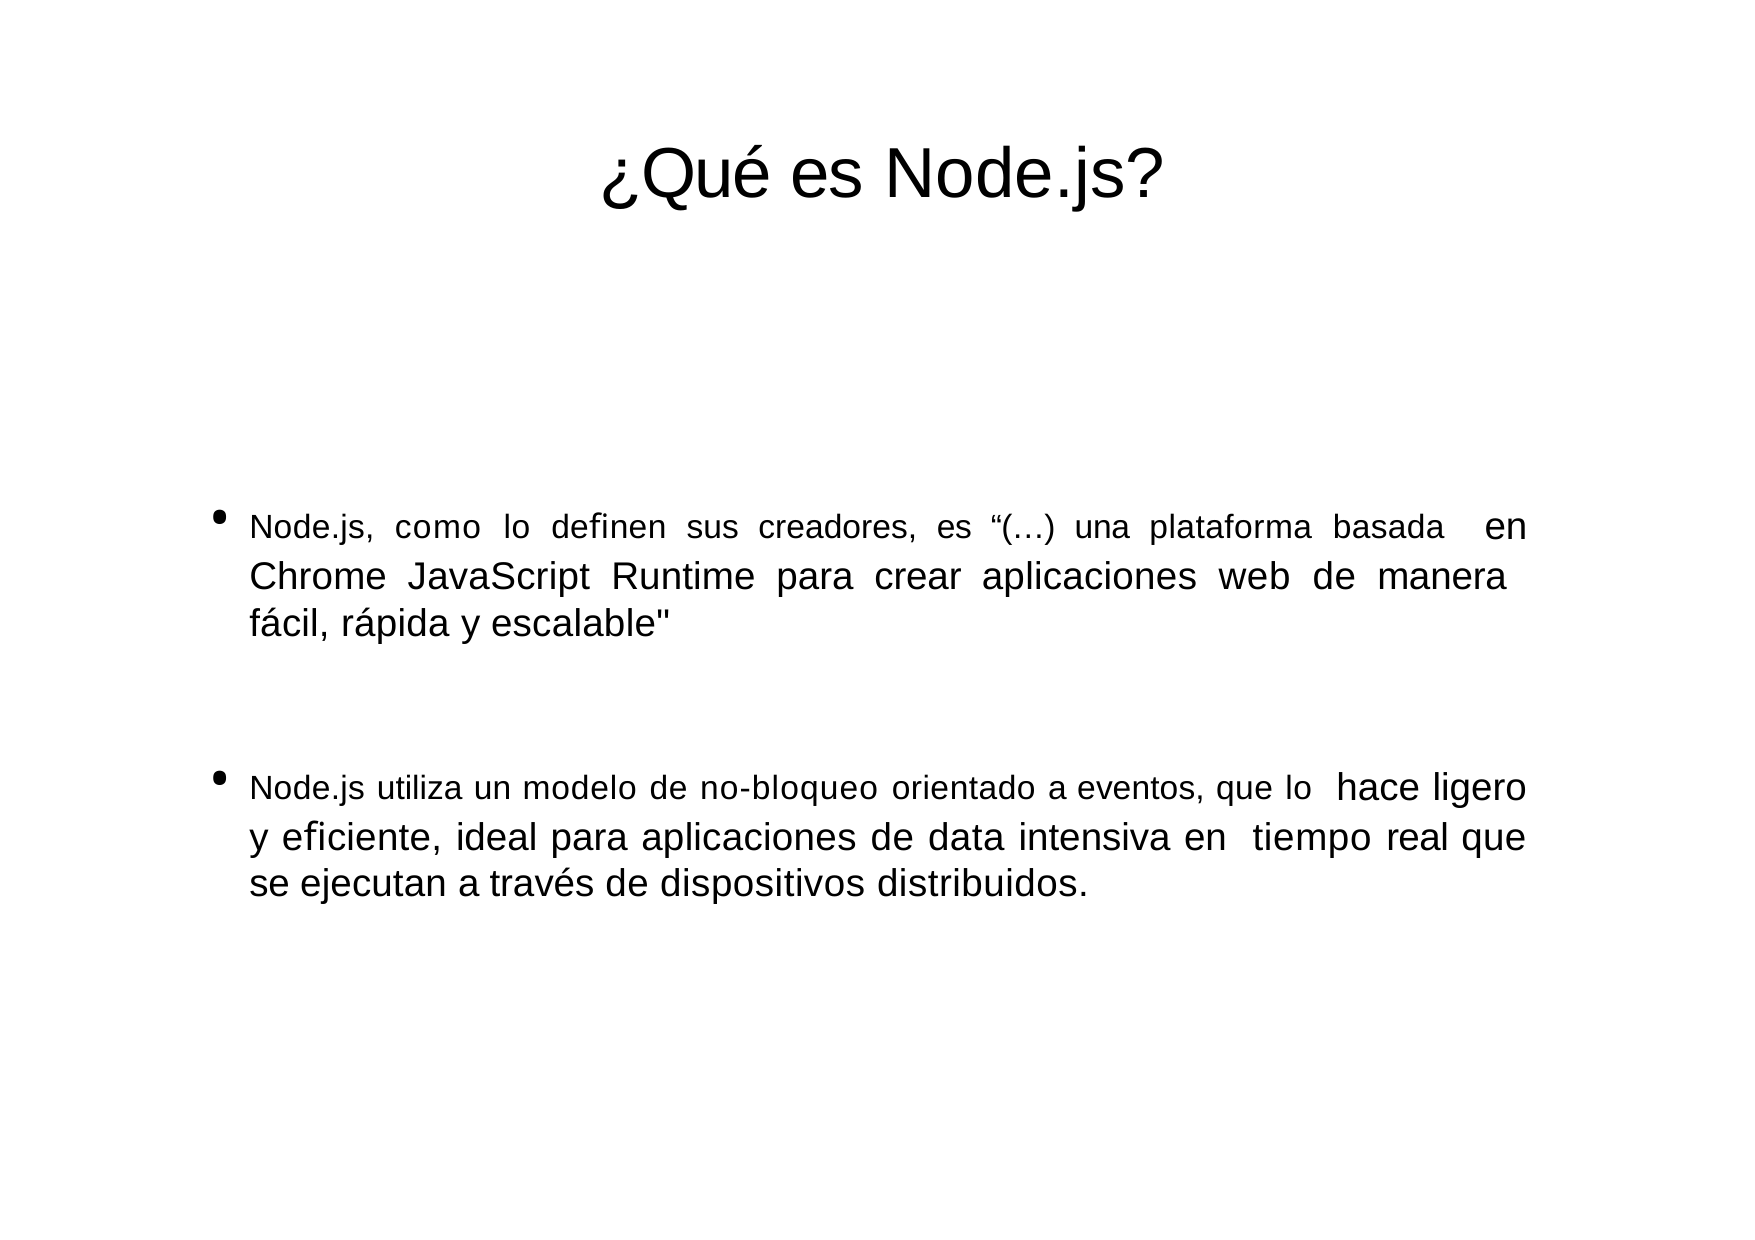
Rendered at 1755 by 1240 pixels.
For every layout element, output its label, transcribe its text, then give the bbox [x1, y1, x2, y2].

text_box Node.js, como lo deﬁnen sus creadores, es “(…) una plataforma basada en Chrome JavaScript Runtime para crear aplicaciones web de manera fácil, rápida y escalable" Node.js utiliza un modelo de no-bloqueo orientado a eventos, que lo hace ligero y eﬁciente, ideal para aplicaciones de data intensiva en tiempo real que se ejecutan a través de dispositivos distribuidos. [206, 479, 1528, 905]
title ¿Qué es Node.js? [597, 124, 1169, 334]
